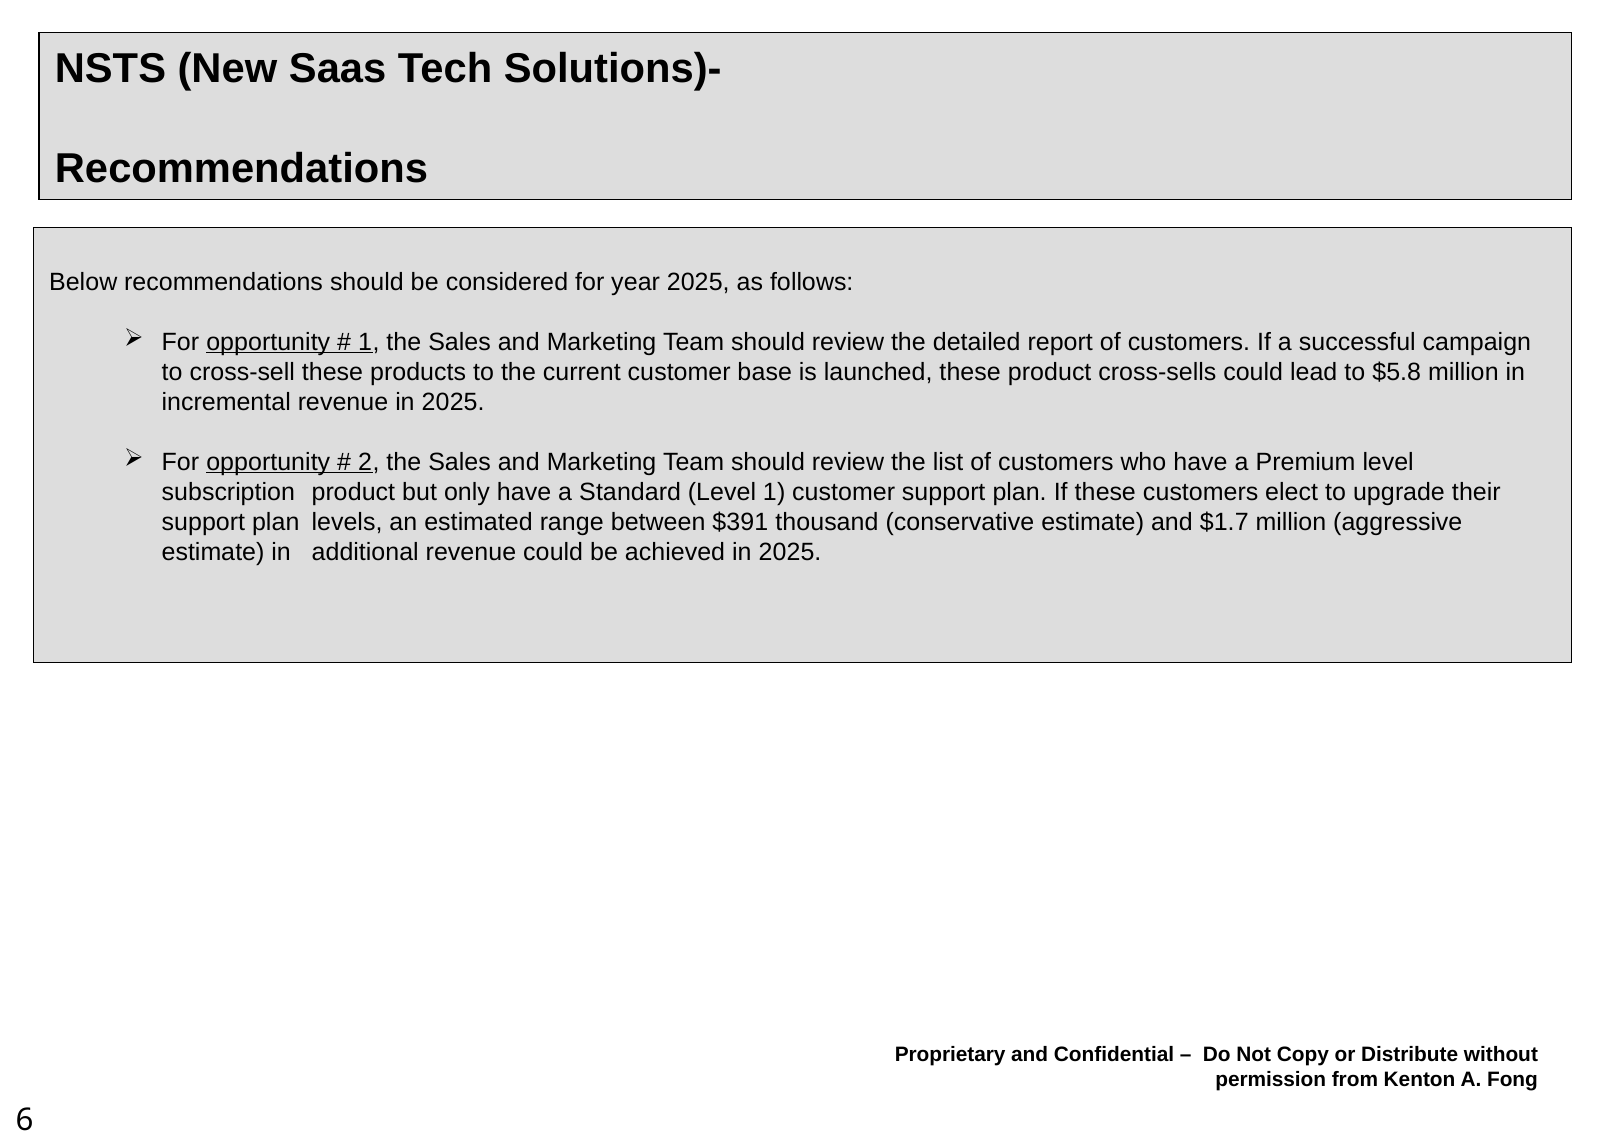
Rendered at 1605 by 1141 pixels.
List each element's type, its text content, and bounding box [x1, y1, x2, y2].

title NSTS (New Saas Tech Solutions)- Recommendations [38, 32, 1572, 200]
text_box 6 [0, 1091, 67, 1141]
text_box Below recommendations should be considered for year 2025, as follows: For opportunity # 1, the Sales and Marketing Team should review the detailed report of customers. If a successful campaign to cross-sell these products to the current customer base is launched, these product cross-sells could lead to $5.8 million in incremental revenue in 2025. For opportunity # 2, the Sales and Marketing Team should review the list of customers who have a Premium level subscription product but only have a Standard (Level 1) customer support plan. If these customers elect to upgrade their support plan levels, an estimated range between $391 thousand (conservative estimate) and $1.7 million (aggressive estimate) in additional revenue could be achieved in 2025. [33, 227, 1572, 663]
